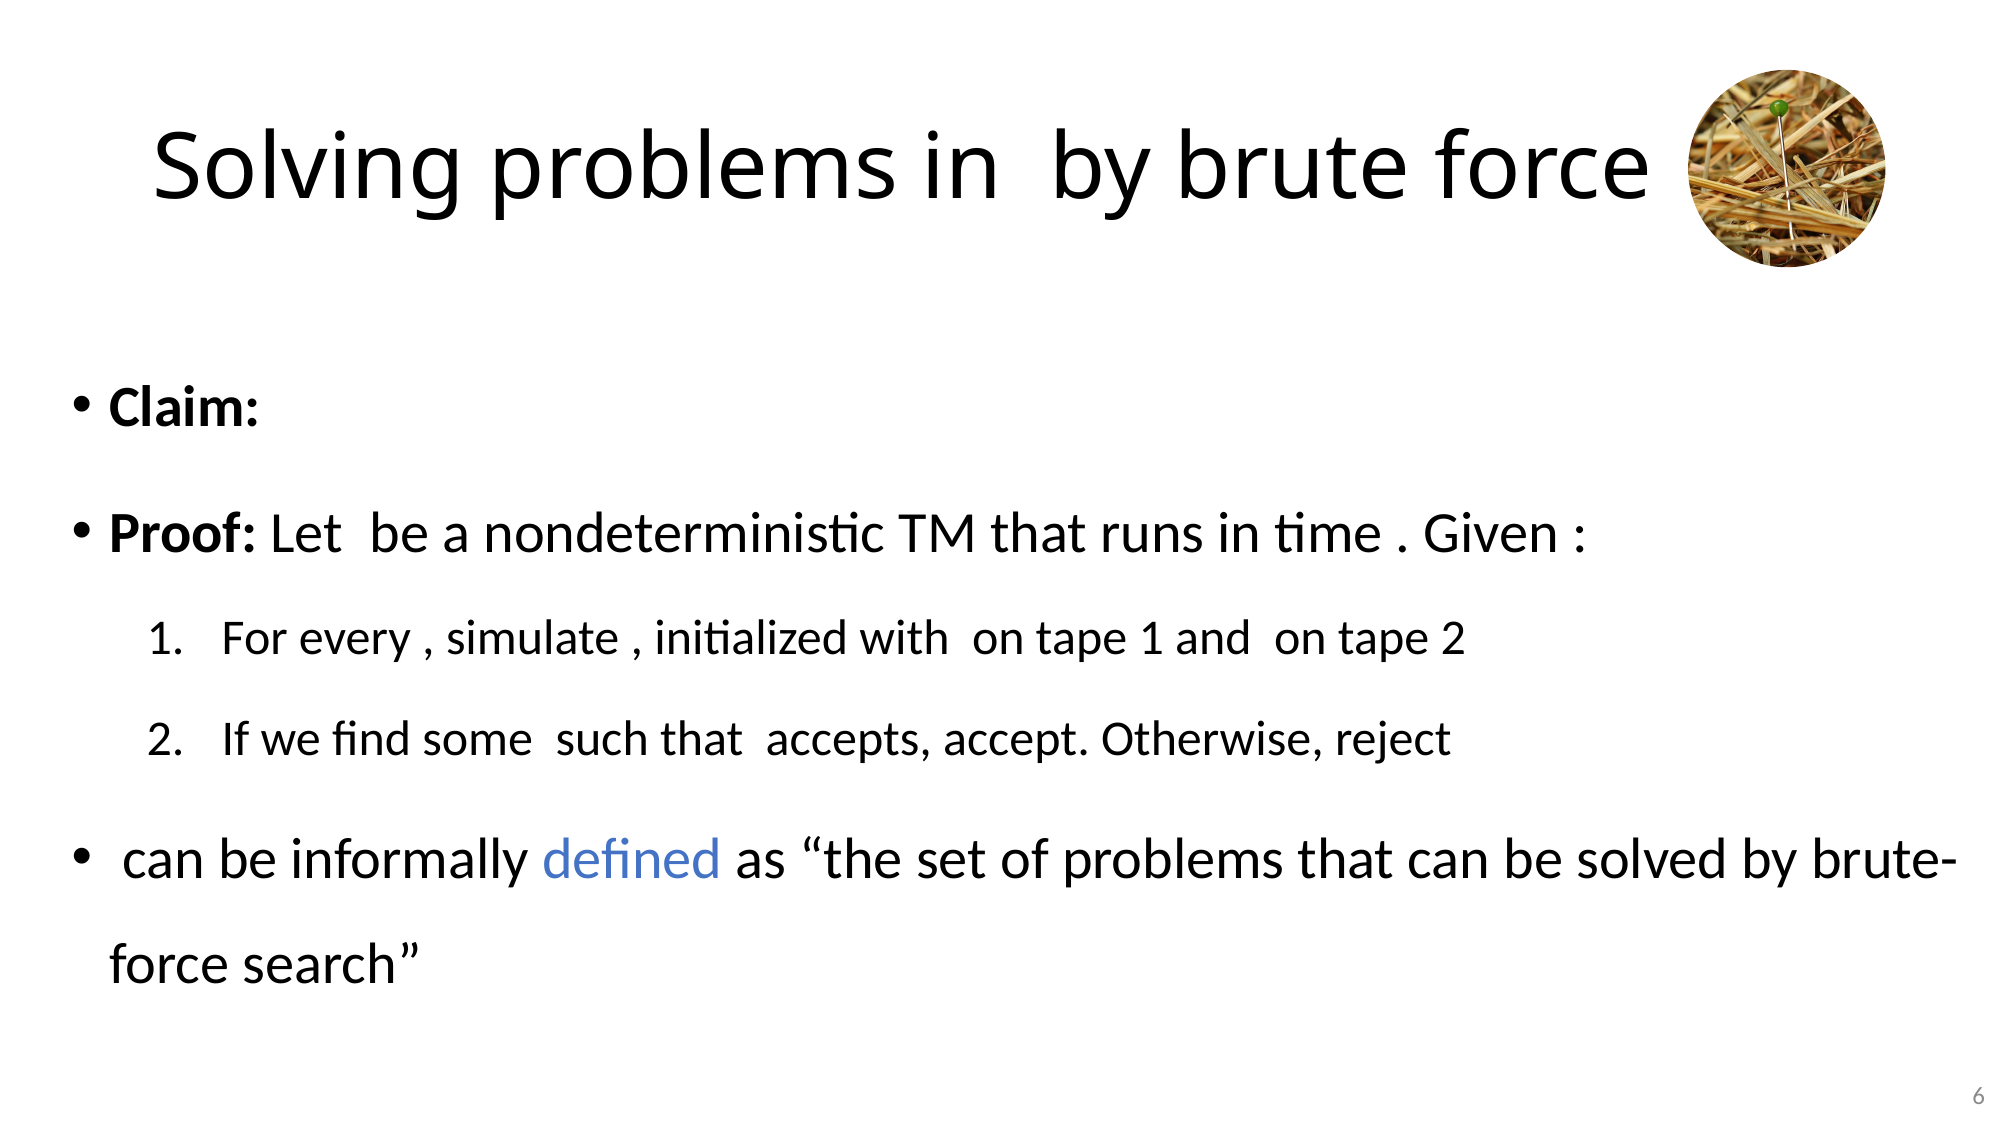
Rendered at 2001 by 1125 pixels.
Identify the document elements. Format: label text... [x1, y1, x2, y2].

slide_number 6 [1550, 1064, 2000, 1125]
picture [1688, 69, 1886, 268]
